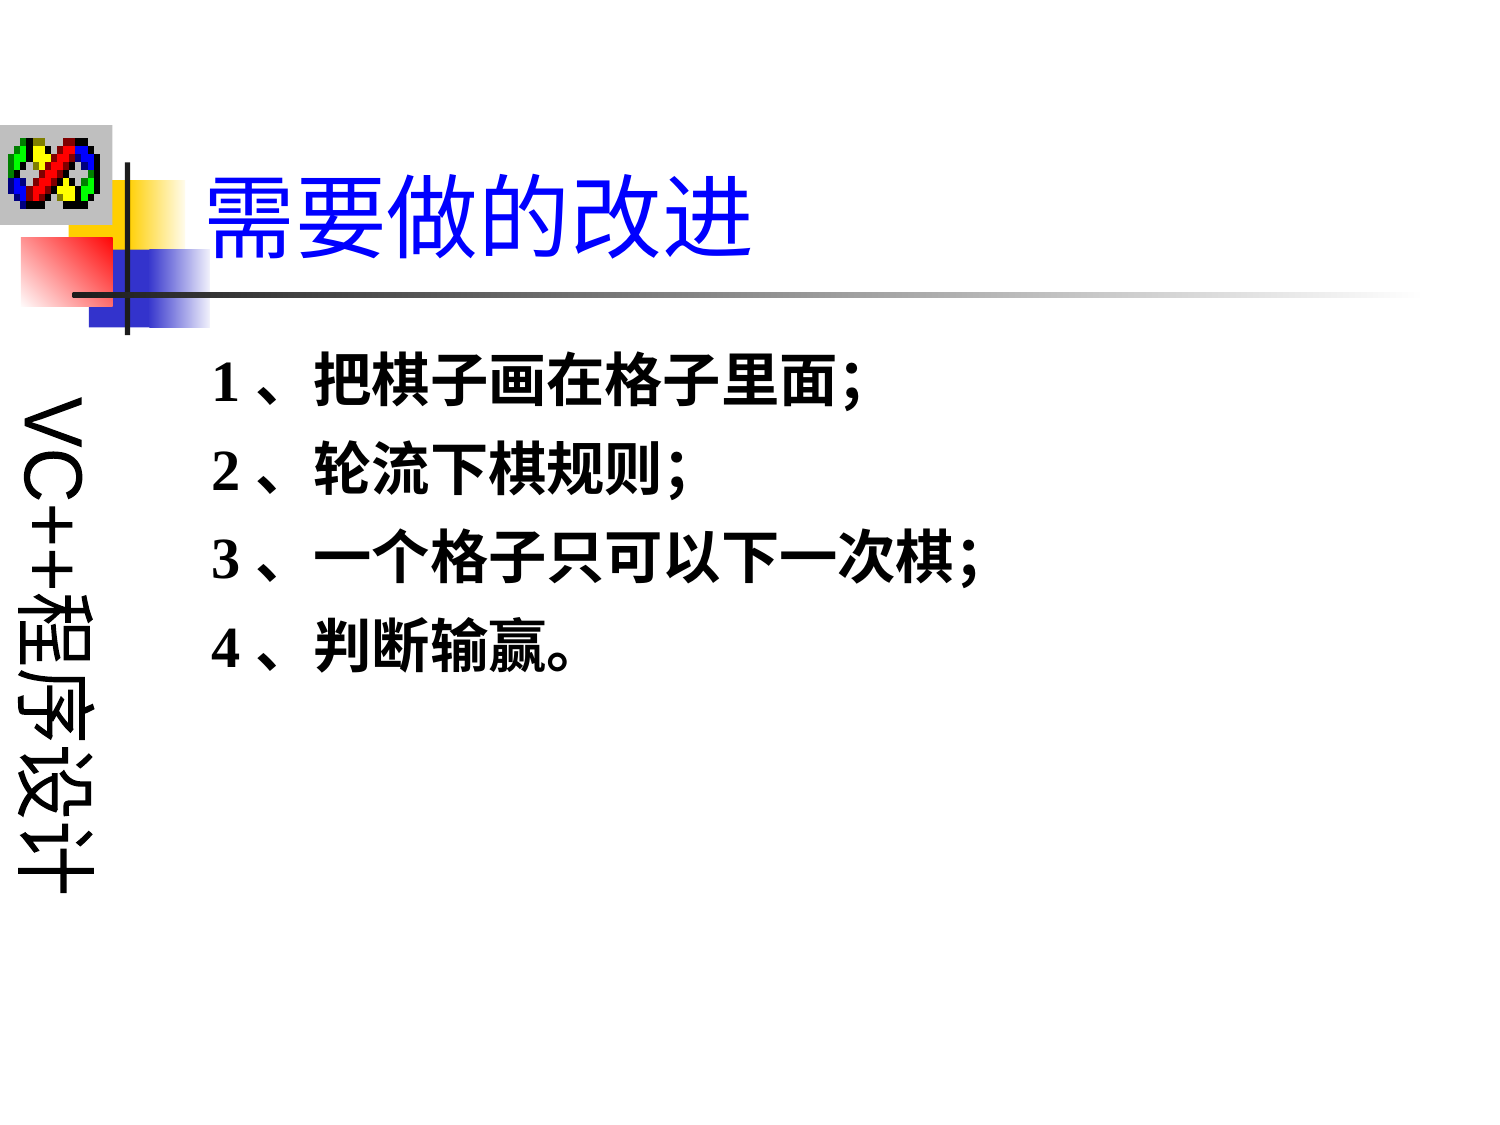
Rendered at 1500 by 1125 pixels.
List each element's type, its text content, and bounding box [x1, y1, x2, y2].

picture [0, 125, 113, 225]
text_box 需要做的改进 [188, 152, 1468, 278]
text_box 1、把棋子画在格子里面； 2、轮流下棋规则； 3、一个格子只可以下一次棋； 4、判断输赢。 [197, 328, 1495, 1125]
